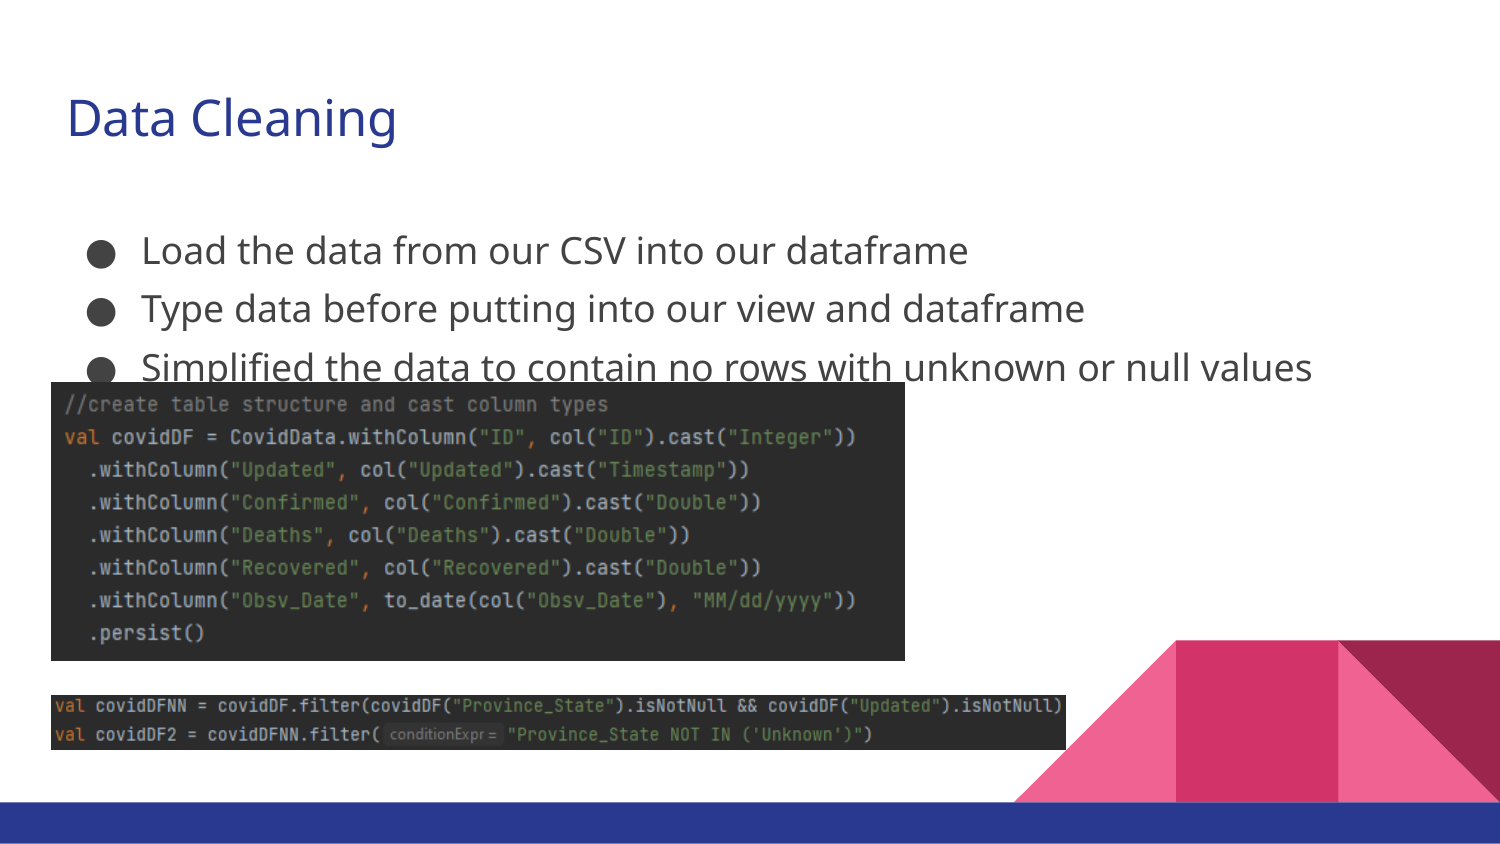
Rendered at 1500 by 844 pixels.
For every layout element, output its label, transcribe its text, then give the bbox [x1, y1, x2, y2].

picture [50, 382, 905, 662]
title Data Cleaning [51, 67, 1449, 167]
picture [50, 695, 1066, 750]
list Load the data from our CSV into our dataframe Type data before putting into our view and dataframe Simplified the data to contain no rows with unknown or null values [51, 201, 1449, 750]
